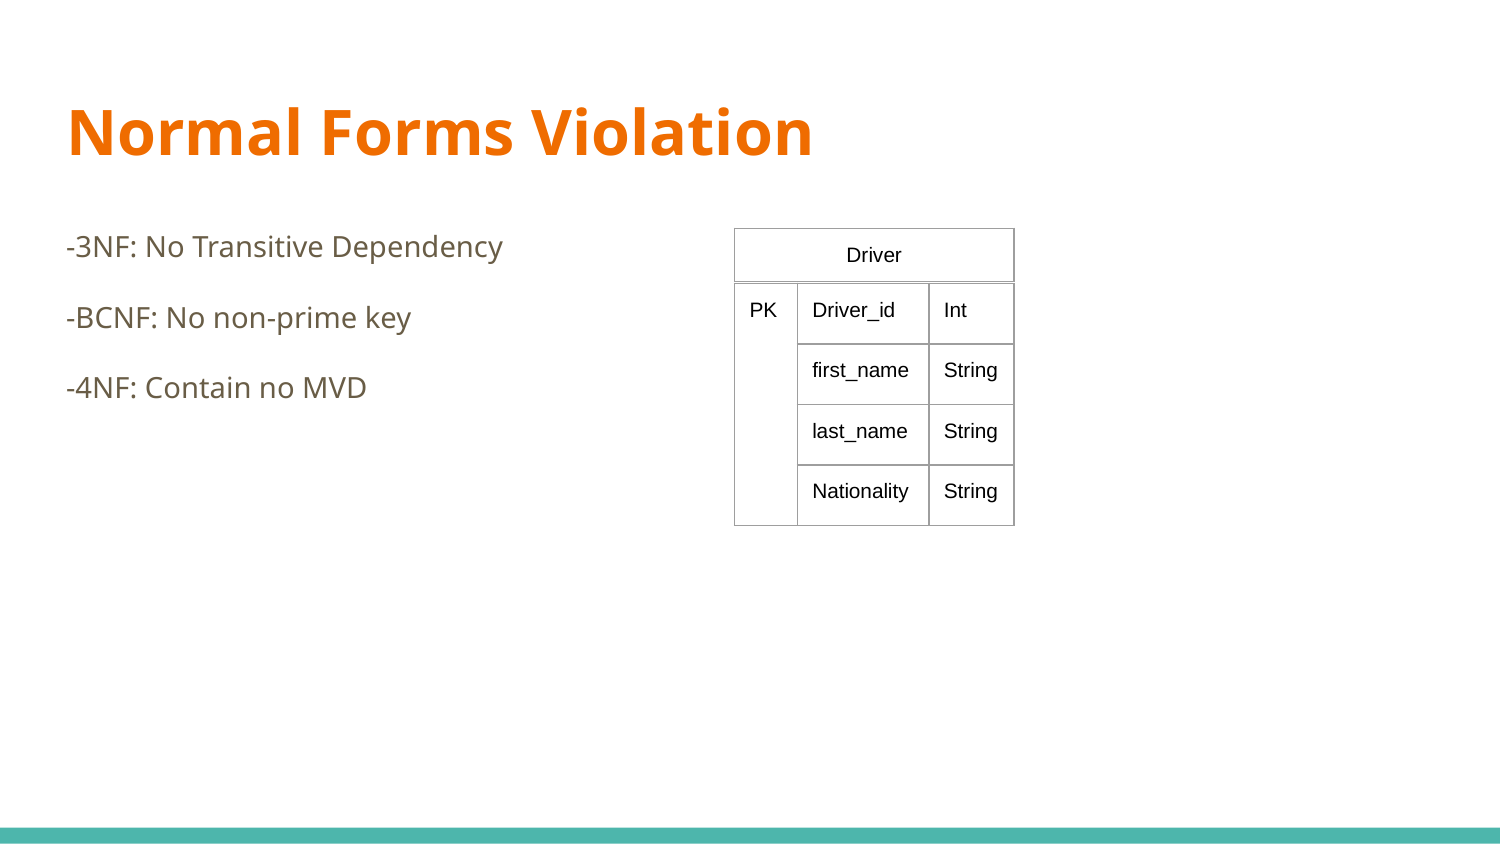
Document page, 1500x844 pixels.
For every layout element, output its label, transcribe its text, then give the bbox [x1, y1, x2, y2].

table_header PK [735, 284, 797, 525]
table_cell first_name [798, 345, 928, 404]
table_cell String [930, 345, 1013, 404]
table_cell Nationality [798, 466, 928, 525]
table_header Int [930, 284, 1013, 343]
list -3NF: No Transitive Dependency -BCNF: No non-prime key -4NF: Contain no MVD [51, 205, 1449, 747]
title Normal Forms Violation [51, 72, 1449, 189]
table_header Driver_id [798, 284, 928, 343]
table_cell String [930, 405, 1013, 464]
table_cell String [930, 466, 1013, 525]
table_header Driver [735, 229, 1013, 281]
table_cell last_name [798, 405, 928, 464]
